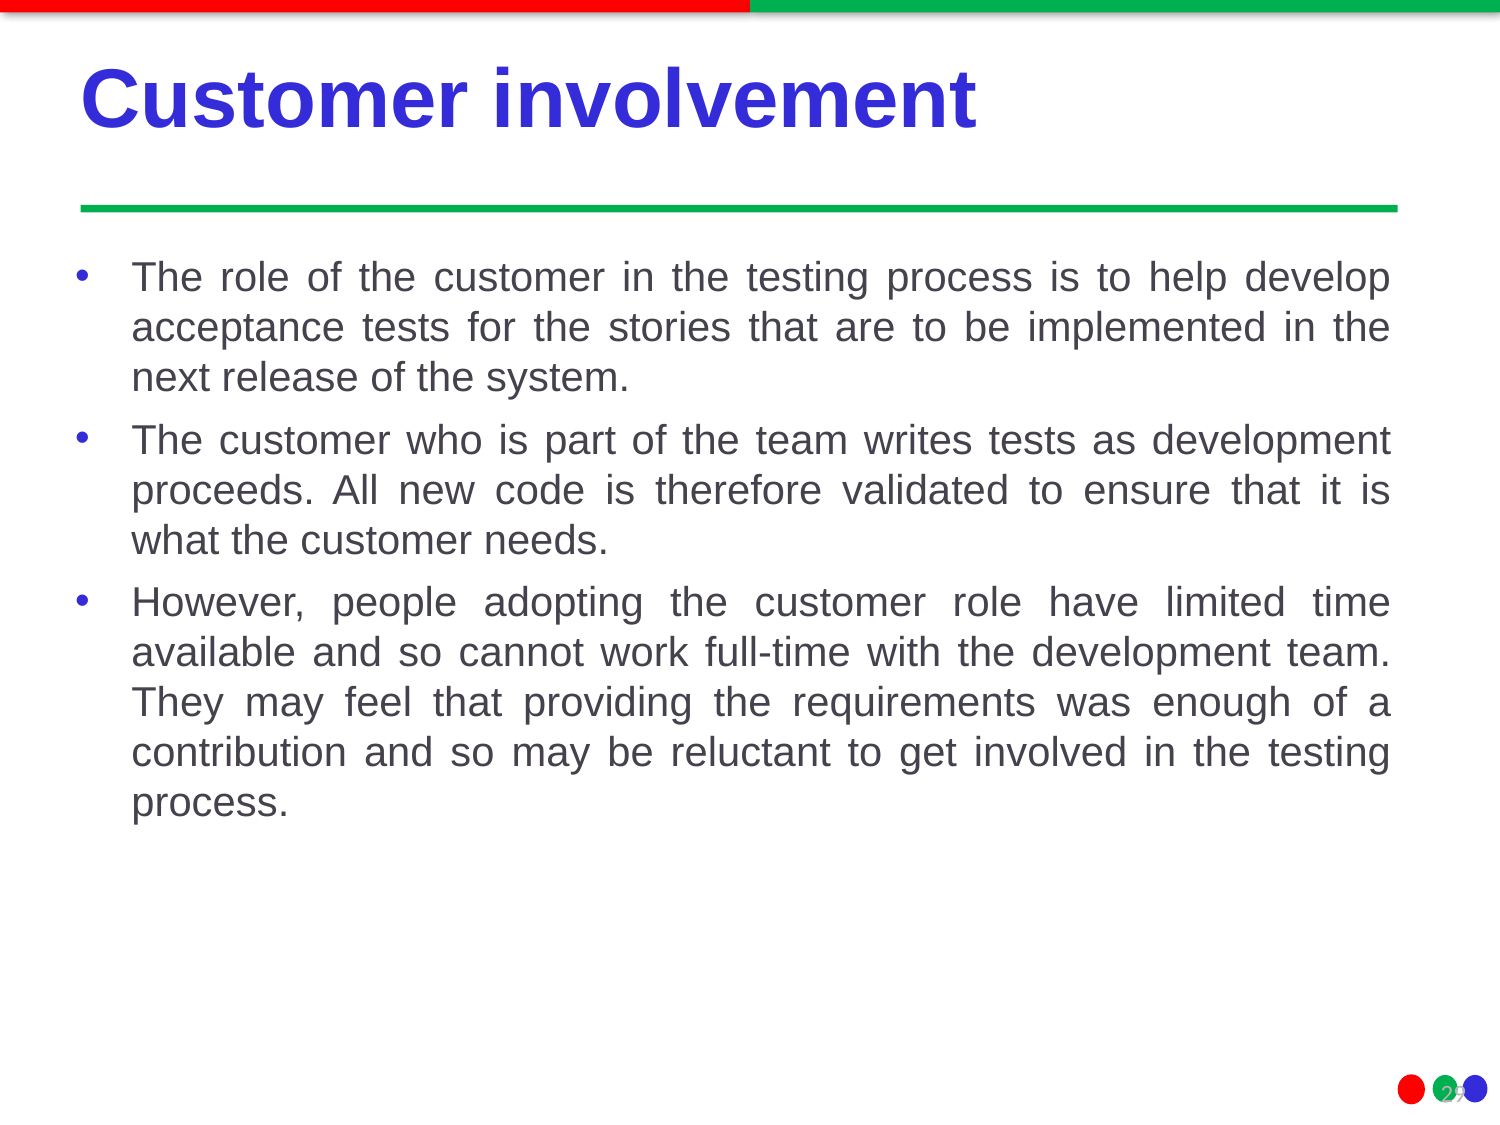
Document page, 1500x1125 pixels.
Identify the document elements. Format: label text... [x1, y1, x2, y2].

title Customer involvement [80, 44, 1398, 146]
slide_number 29 [1345, 1062, 1467, 1108]
list The role of the customer in the testing process is to help develop acceptance tests for the stories that are to be implemented in the next release of the system. The customer who is part of the team writes tests as development proceeds. All new code is therefore validated to ensure that it is what the customer needs. However, people adopting the customer role have limited time available and so cannot work full-time with the development team. They may feel that providing the requirements was enough of a contribution and so may be reluctant to get involved in the testing process. [75, 249, 1392, 831]
